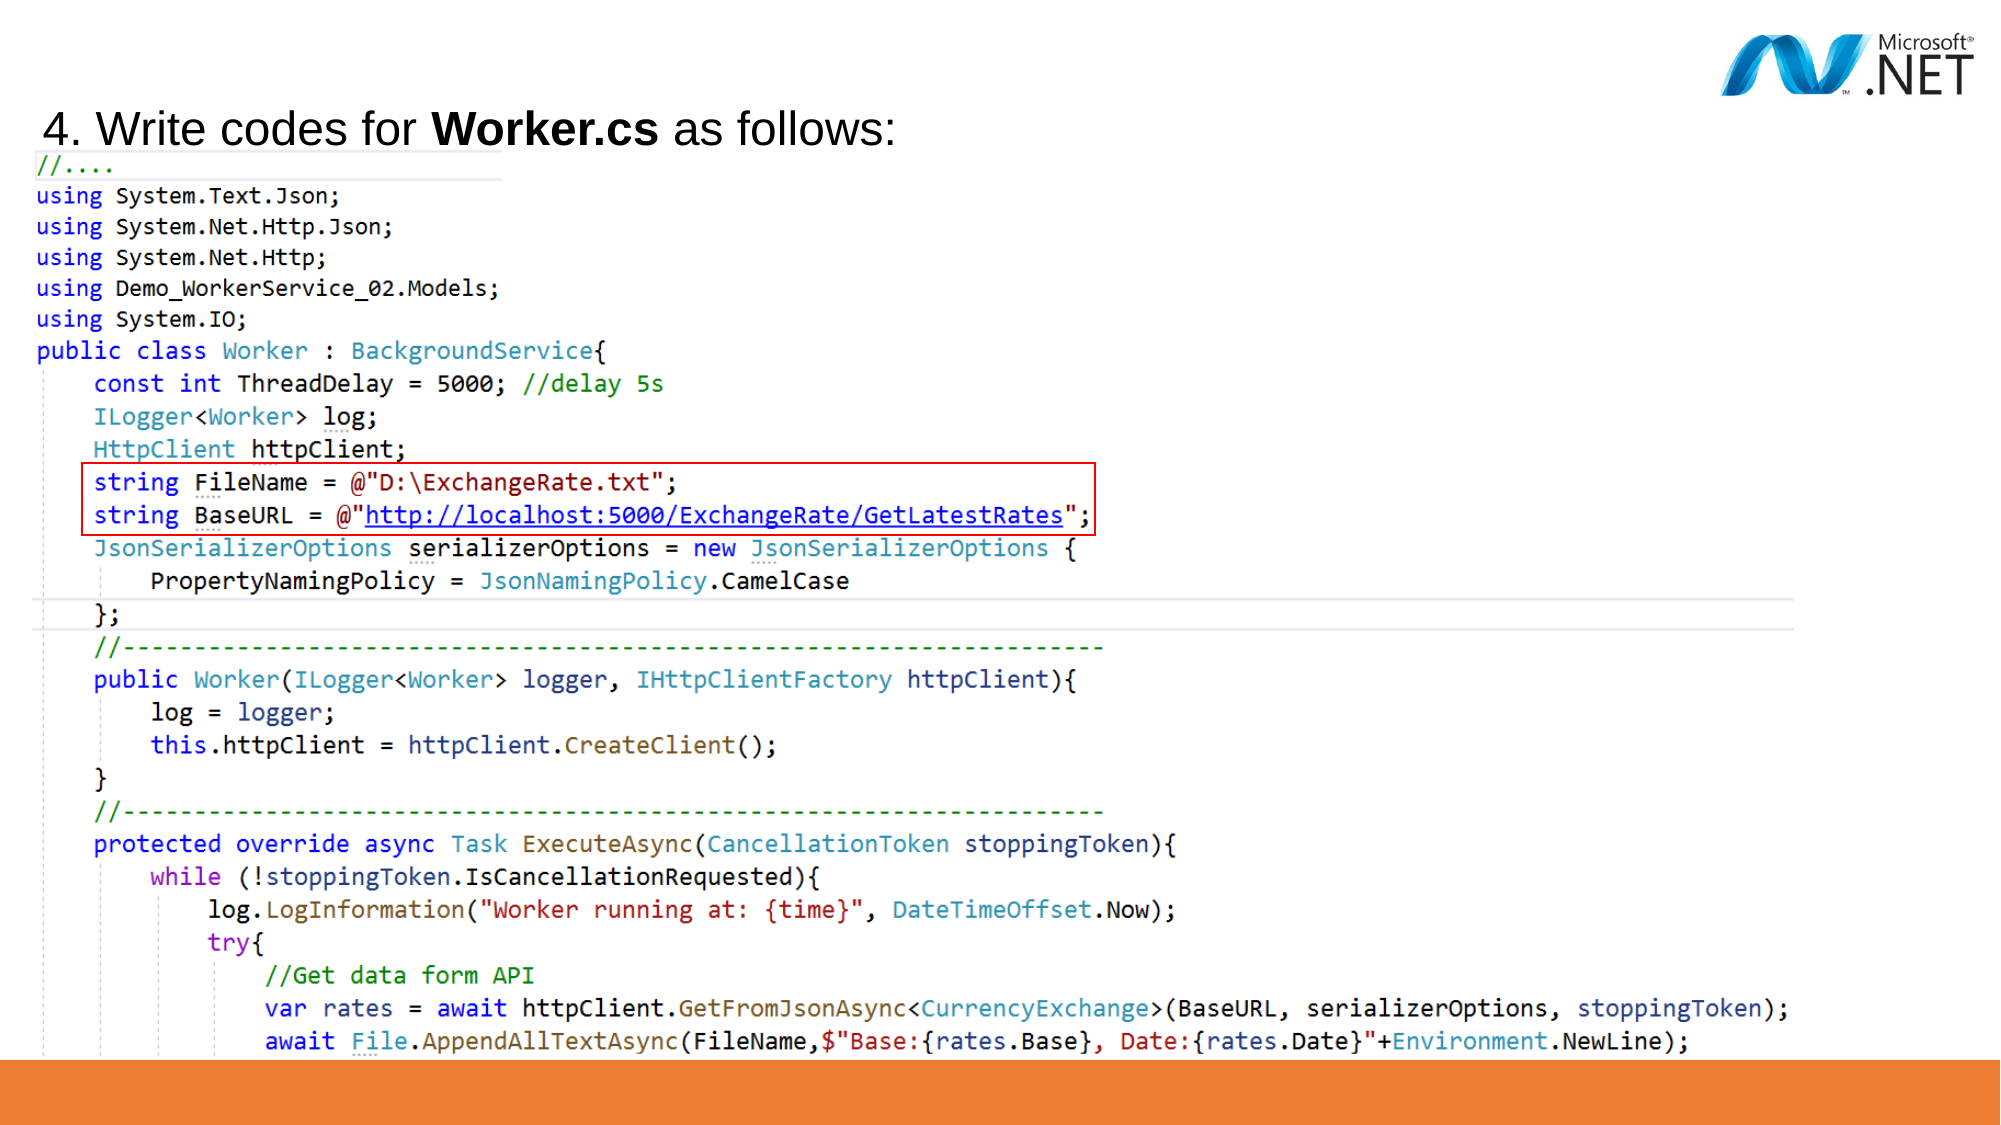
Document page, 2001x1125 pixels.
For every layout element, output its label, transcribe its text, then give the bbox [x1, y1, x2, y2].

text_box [32, 335, 1794, 1057]
picture [33, 148, 502, 335]
picture [1685, 0, 2001, 129]
text_box 4. Write codes for Worker.cs as follows: [27, 90, 1379, 163]
